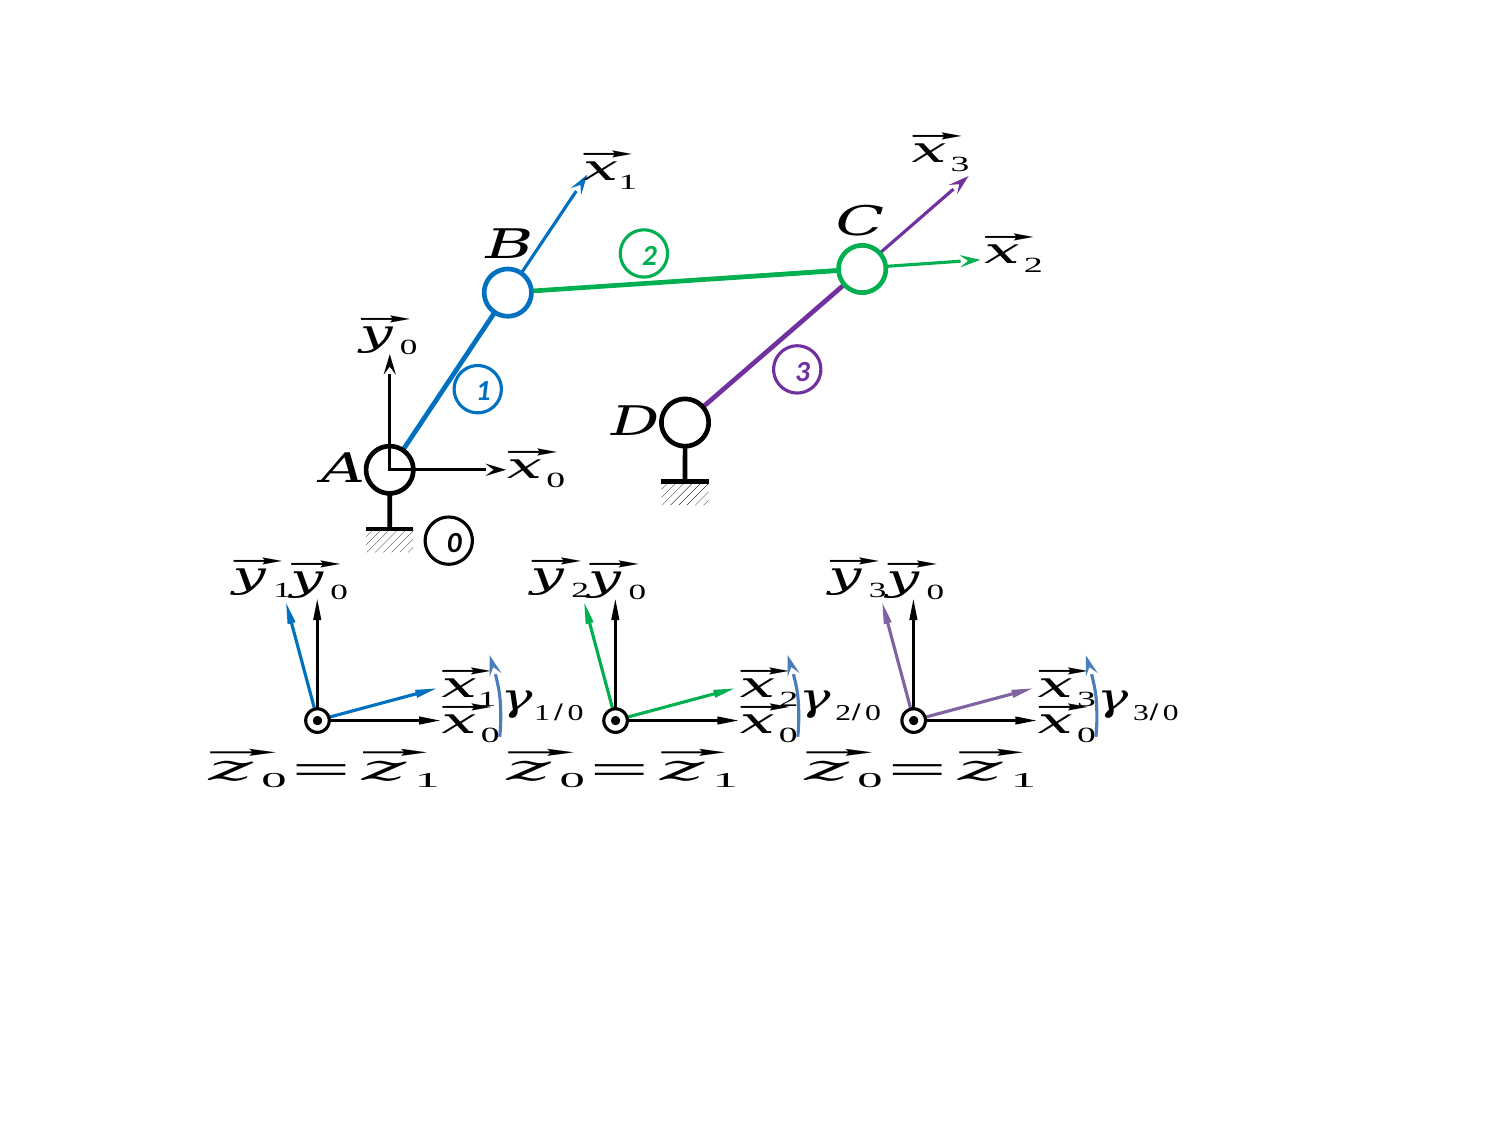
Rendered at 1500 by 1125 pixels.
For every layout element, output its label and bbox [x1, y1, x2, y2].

text_box [313, 130, 1042, 565]
text_box [733, 536, 1180, 900]
text_box [435, 536, 731, 900]
text_box [137, 536, 430, 900]
